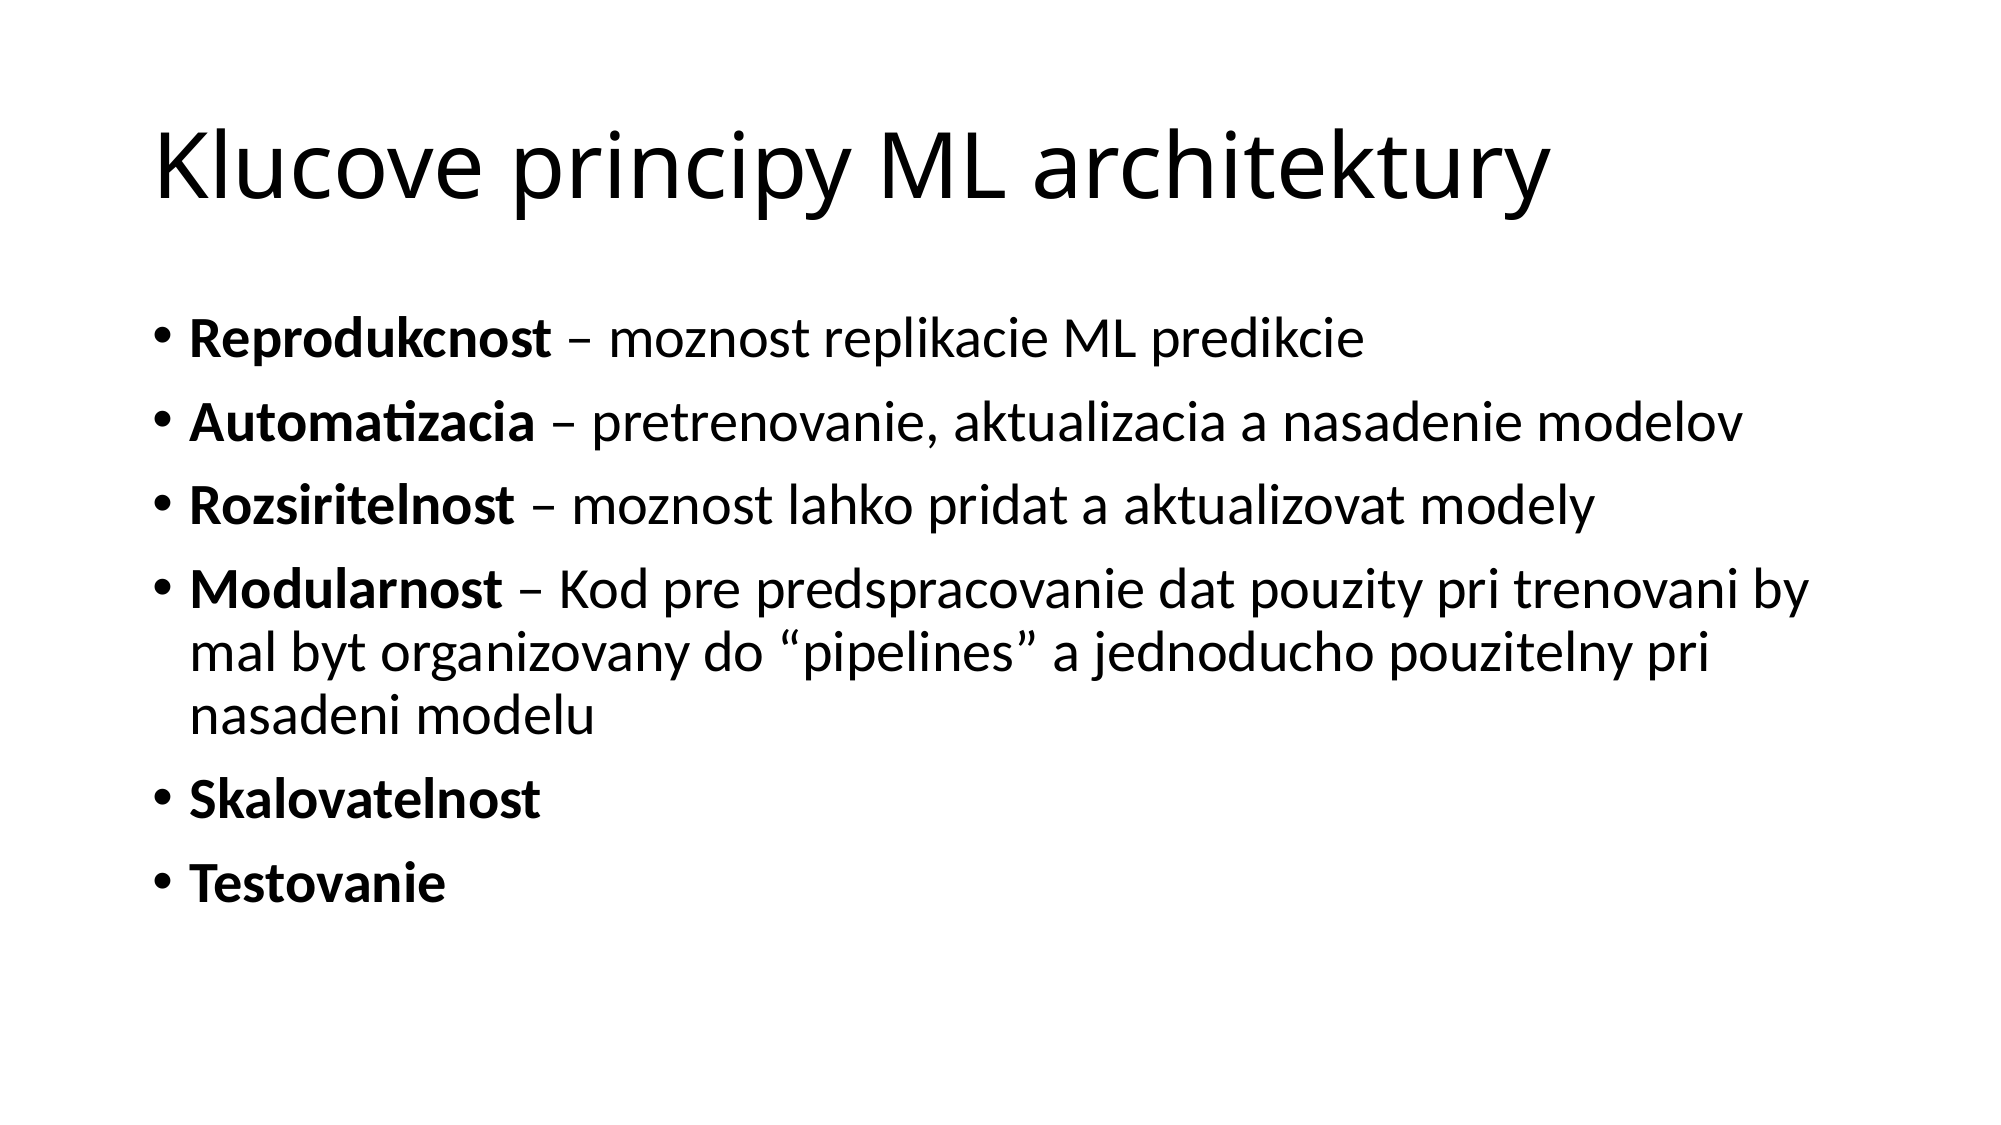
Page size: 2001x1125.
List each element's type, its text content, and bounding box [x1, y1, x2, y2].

list Reprodukcnost – moznost replikacie ML predikcie Automatizacia – pretrenovanie, aktualizacia a nasadenie modelov Rozsiritelnost – moznost lahko pridat a aktualizovat modely Modularnost – Kod pre predspracovanie dat pouzity pri trenovani by mal byt organizovany do “pipelines” a jednoducho pouzitelny pri nasadeni modelu Skalovatelnost Testovanie [137, 299, 1863, 1014]
title Klucove principy ML architektury [137, 59, 1863, 278]
